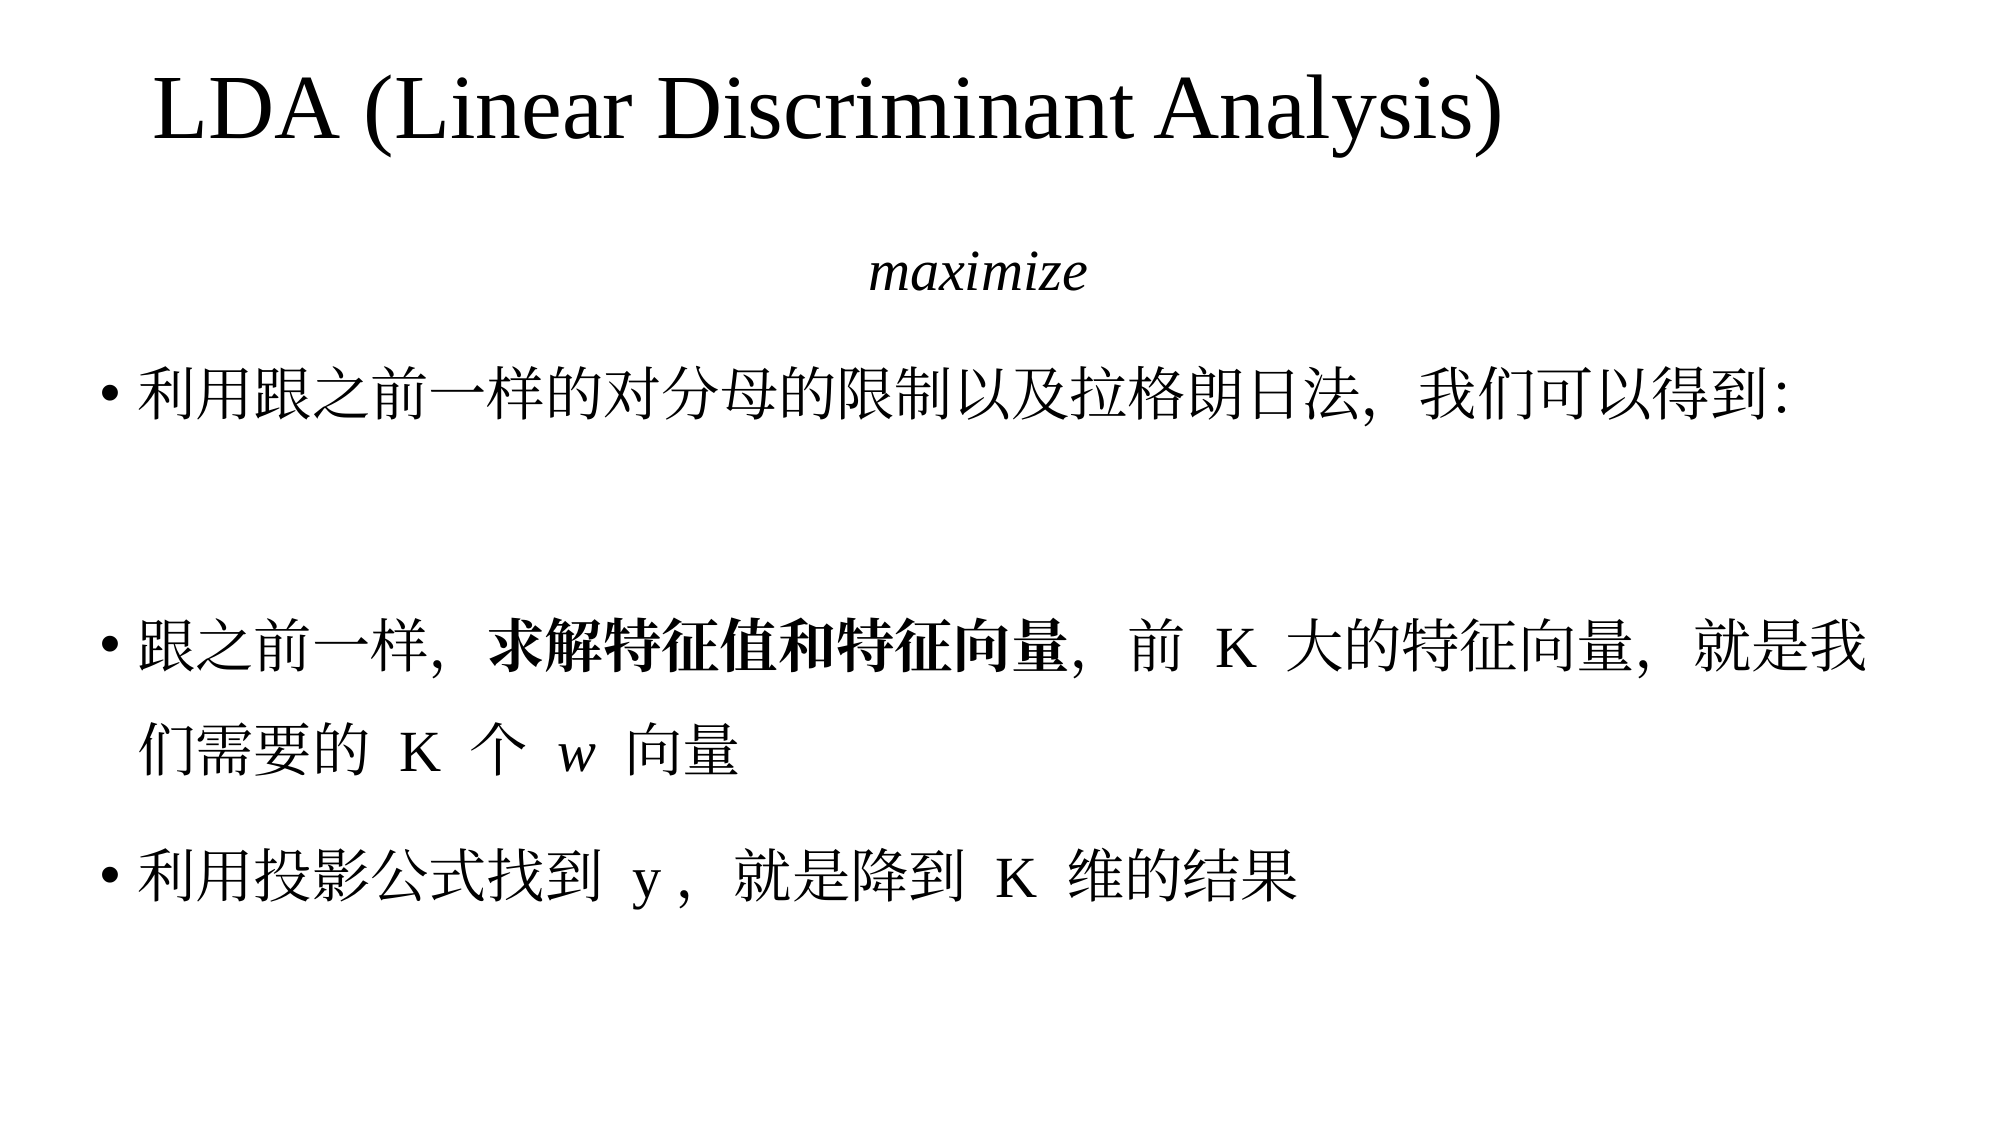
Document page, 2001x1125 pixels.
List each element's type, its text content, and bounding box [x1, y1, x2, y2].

title LDA (Linear Discriminant Analysis) [137, 0, 1863, 218]
